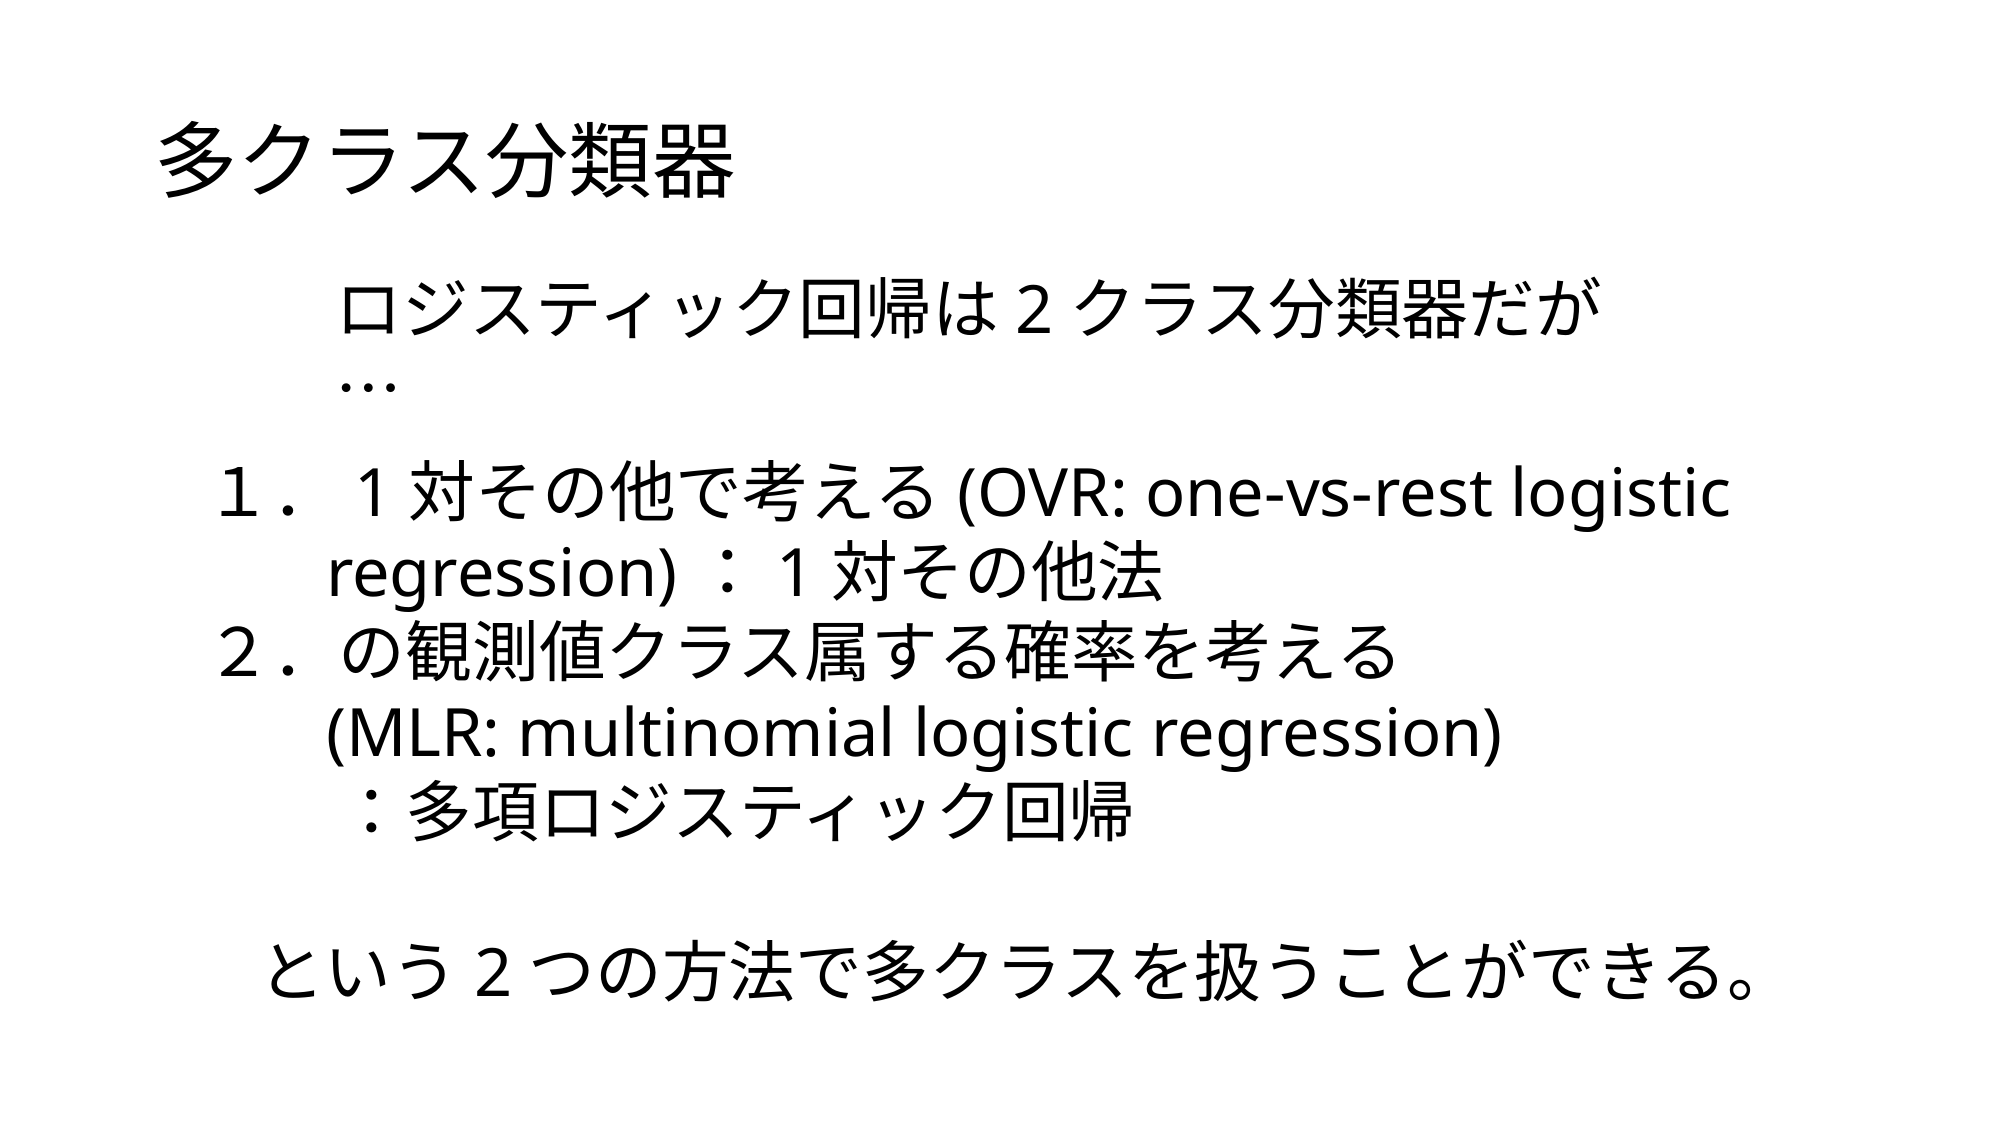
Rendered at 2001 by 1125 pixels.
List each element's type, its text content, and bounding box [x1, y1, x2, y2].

text_box ロジスティック回帰は2クラス分類器だが… [321, 259, 1679, 435]
text_box 多クラス分類器 [139, 100, 751, 216]
